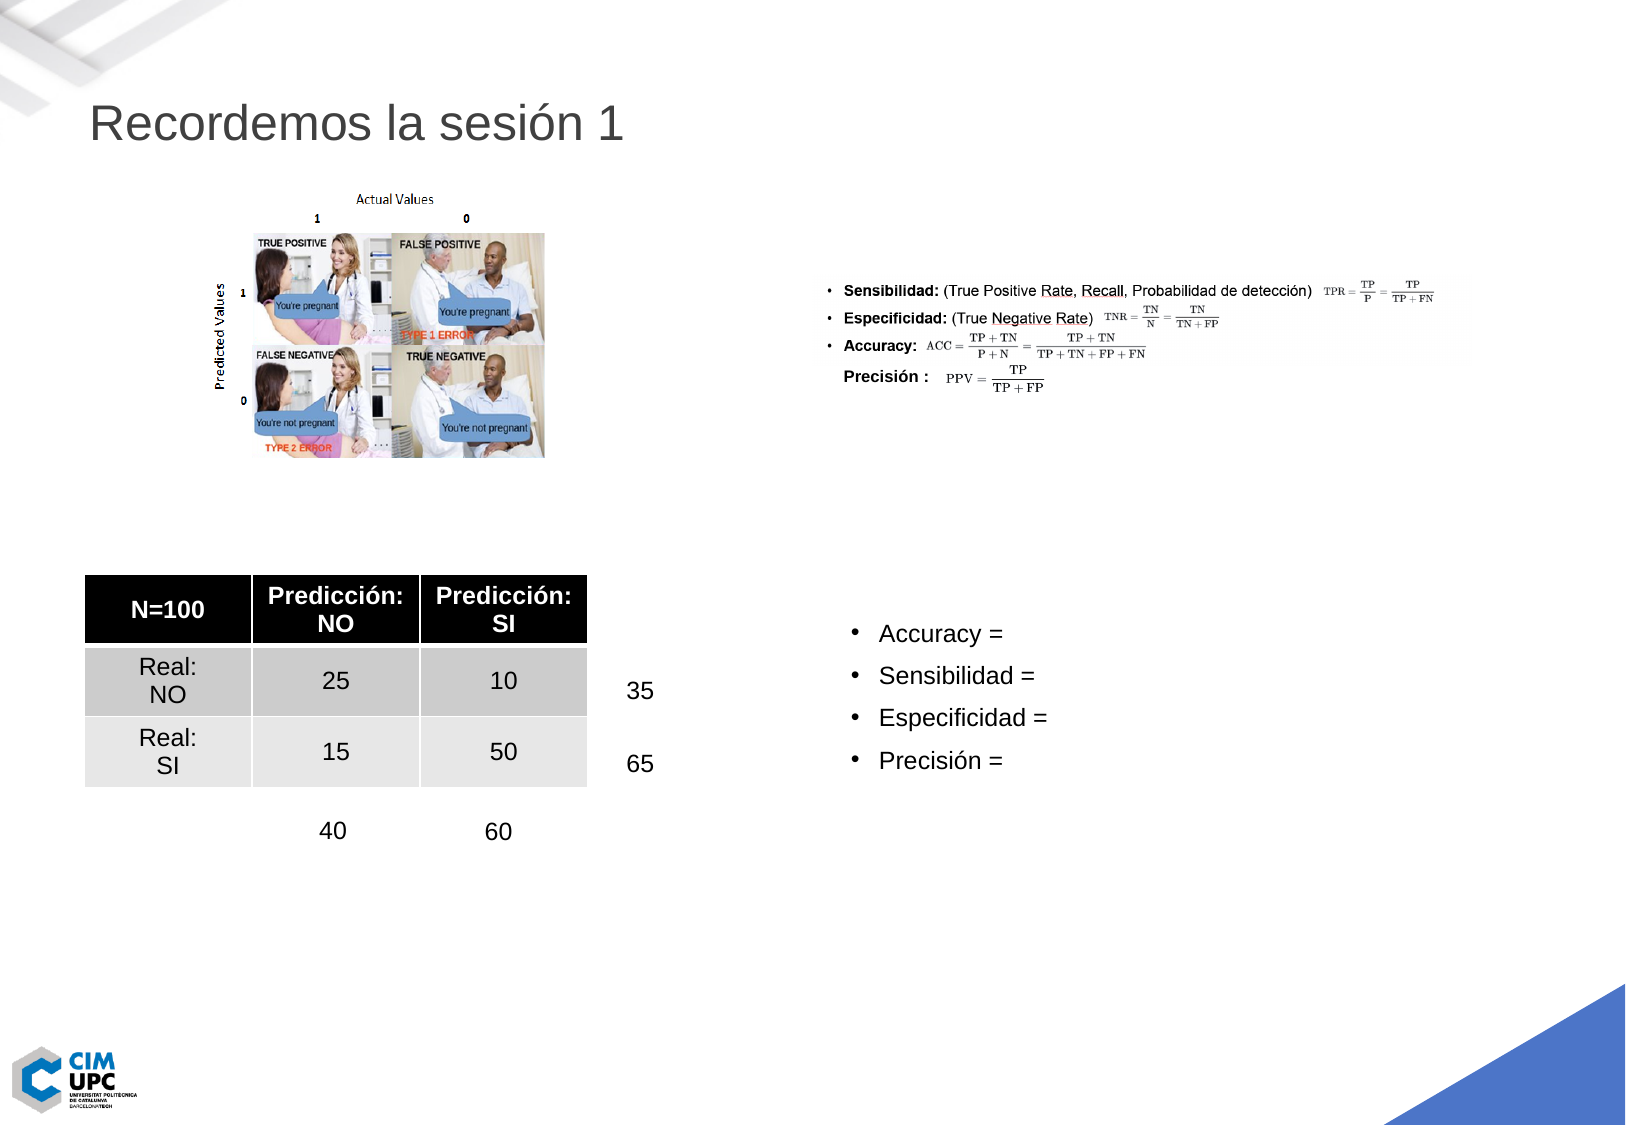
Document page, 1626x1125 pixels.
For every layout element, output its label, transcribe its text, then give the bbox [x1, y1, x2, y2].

text_box 35 [611, 667, 730, 713]
text_box Recordemos la sesión 1 [54, 90, 1541, 163]
table_cell Real: NO [85, 648, 251, 716]
text_box Accuracy = Sensibilidad = Especificidad = Precisión = [836, 609, 1495, 782]
table_header Predicción: SI [421, 575, 587, 643]
text_box [60, 231, 1547, 988]
table_cell 25 [253, 648, 419, 716]
picture [12, 1017, 137, 1125]
text_box 40 [304, 807, 423, 852]
table_header Predicción: NO [253, 575, 419, 643]
text_box 65 [611, 739, 730, 785]
picture [812, 274, 1472, 396]
table_cell 15 [253, 717, 419, 787]
picture [0, 0, 549, 463]
text_box Precisión : [828, 374, 935, 394]
table_cell Real: SI [85, 717, 251, 787]
table_cell 10 [421, 648, 587, 716]
text_box 60 [469, 807, 588, 853]
table_header N=100 [85, 575, 251, 643]
table_cell 50 [421, 717, 587, 787]
